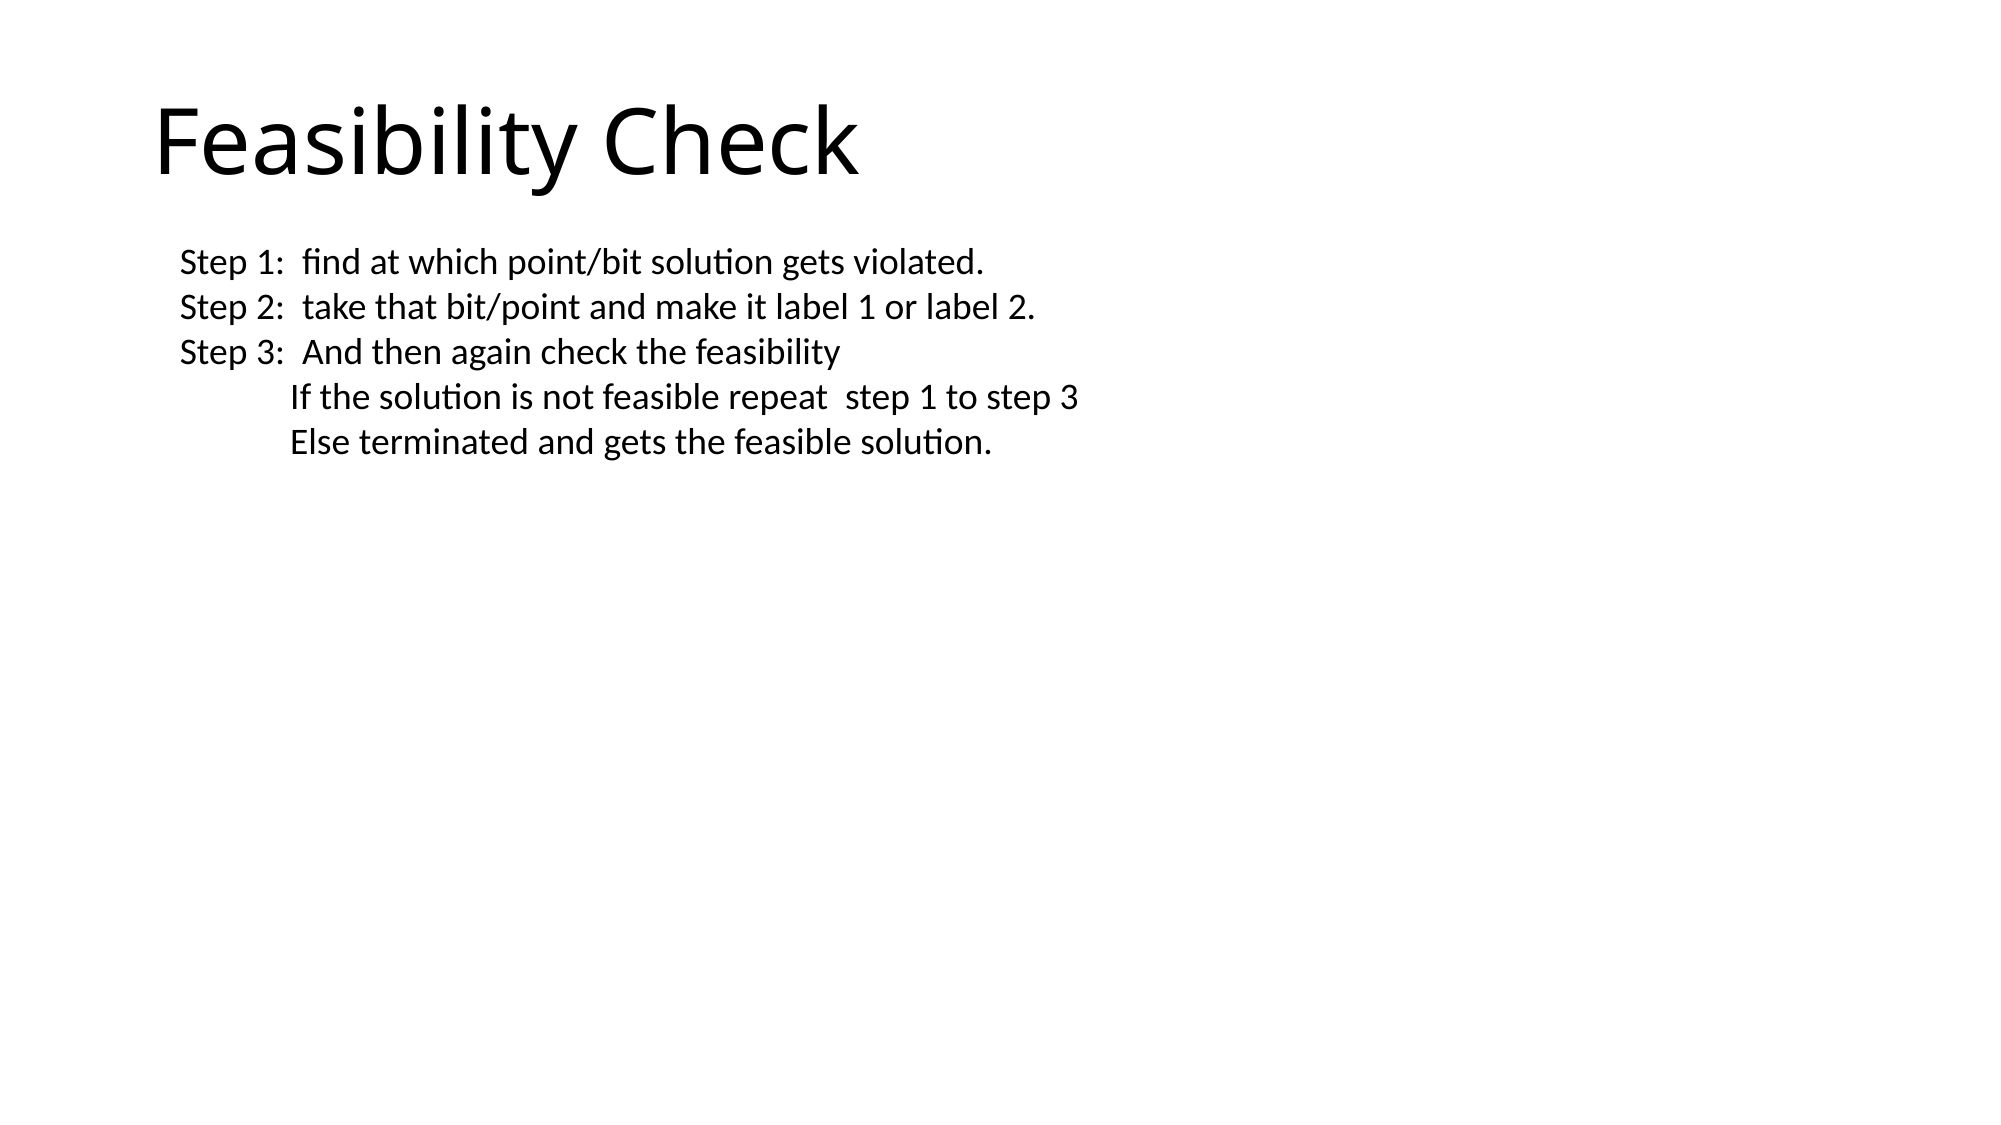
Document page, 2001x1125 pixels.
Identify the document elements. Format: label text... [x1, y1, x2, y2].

text_box Step 1: find at which point/bit solution gets violated. Step 2: take that bit/point and make it label 1 or label 2. Step 3: And then again check the feasibility If the solution is not feasible repeat step 1 to step 3 Else terminated and gets the feasible solution. [165, 229, 1660, 470]
title Feasibility Check [137, 59, 1863, 230]
